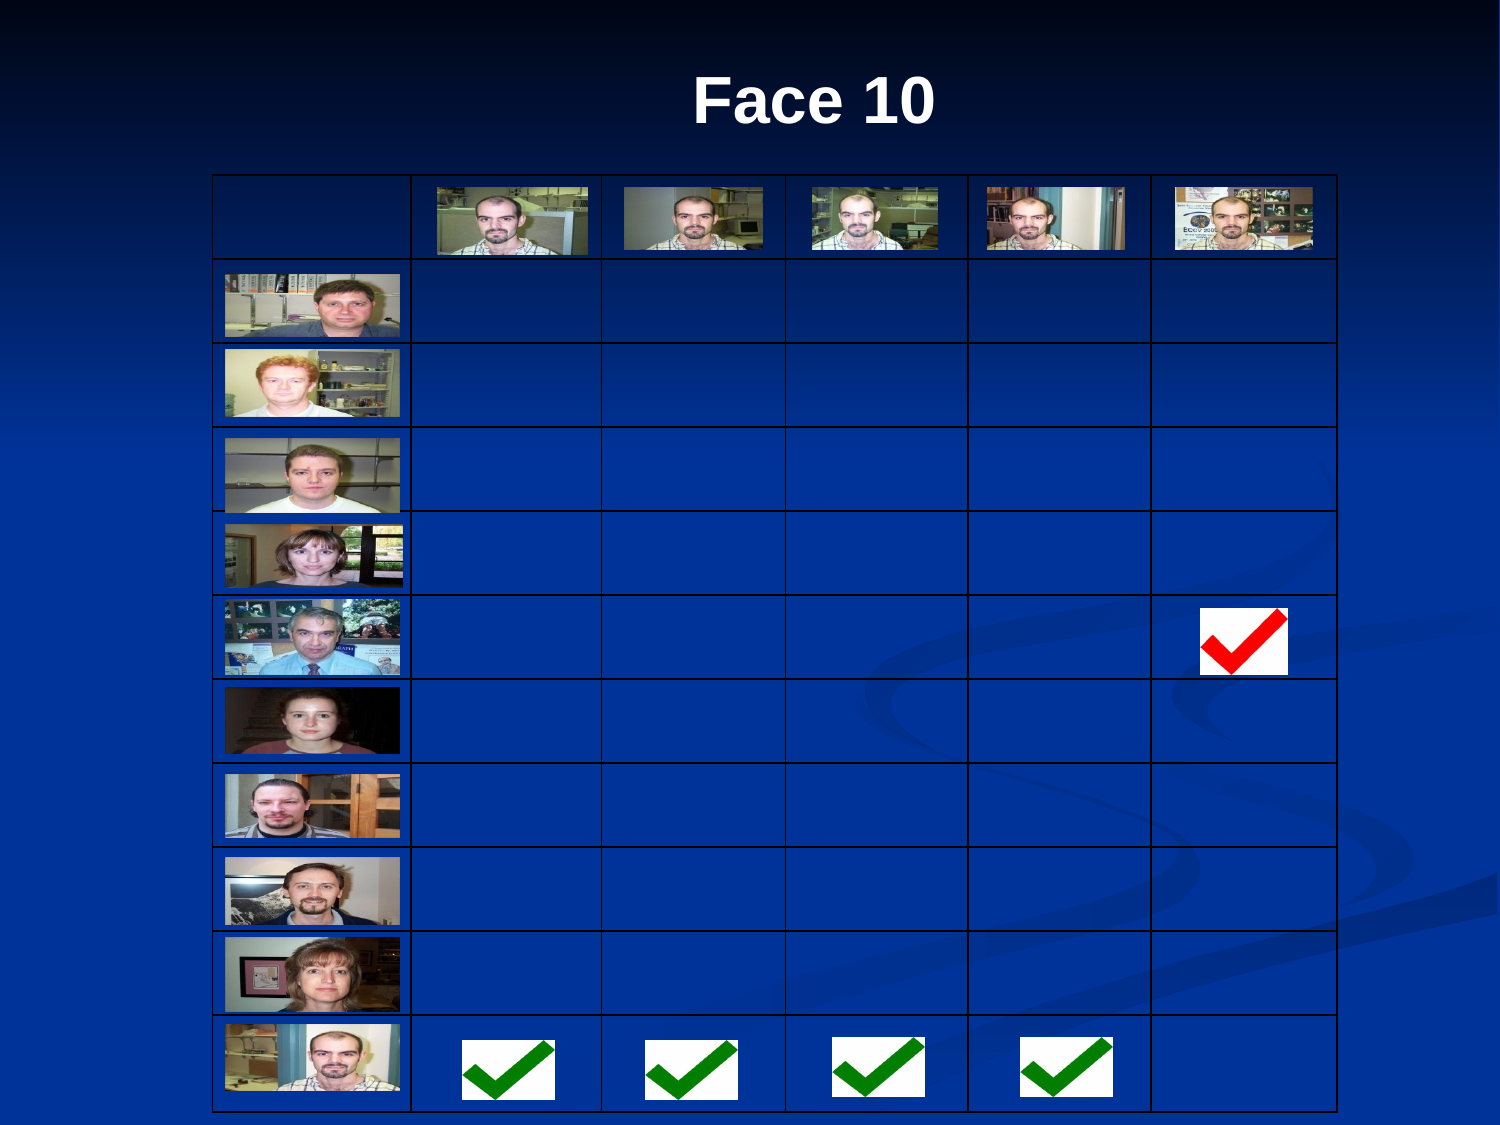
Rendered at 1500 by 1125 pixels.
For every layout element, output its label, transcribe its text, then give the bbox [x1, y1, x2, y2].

table_cell [1152, 680, 1336, 762]
table_cell [1152, 1016, 1336, 1111]
table_cell [602, 512, 785, 594]
table_cell [602, 932, 785, 1014]
table_cell [969, 428, 1150, 510]
table_cell [969, 680, 1150, 762]
picture [224, 1024, 401, 1092]
table_cell [1152, 764, 1336, 846]
table_cell [969, 512, 1150, 594]
table_cell [412, 680, 601, 762]
table_cell [786, 848, 967, 930]
table_cell [213, 1016, 410, 1111]
table_header [412, 176, 601, 258]
table_cell [412, 1016, 601, 1111]
table_cell [602, 596, 785, 678]
table_cell [602, 764, 785, 846]
table_cell [969, 932, 1150, 1014]
table_cell [213, 596, 227, 678]
table_cell [1152, 344, 1336, 426]
table_cell [412, 932, 601, 1014]
picture [624, 187, 763, 251]
picture [1020, 1037, 1113, 1098]
picture [224, 937, 401, 1012]
table_cell [1152, 596, 1336, 678]
table_cell [969, 260, 1150, 342]
table_cell [602, 344, 785, 426]
picture [437, 187, 588, 255]
picture [987, 187, 1126, 251]
picture [224, 774, 401, 838]
table_cell [602, 1016, 785, 1111]
table_cell [412, 512, 601, 594]
picture [224, 687, 401, 754]
picture [224, 599, 401, 676]
table_cell [786, 512, 967, 594]
table_cell [412, 596, 601, 678]
table_header [602, 176, 785, 258]
table_cell [213, 512, 410, 594]
table_cell [1152, 260, 1336, 342]
picture [224, 857, 401, 926]
table_cell [213, 932, 224, 1014]
table_cell [412, 764, 601, 846]
table_cell [1152, 932, 1336, 1014]
table_cell [213, 344, 228, 426]
table_header [786, 176, 967, 258]
picture [832, 1037, 926, 1098]
table_cell [213, 680, 226, 762]
table_cell [786, 428, 967, 510]
table_cell [969, 596, 1150, 678]
text_box Face 10 [677, 49, 952, 145]
table_cell [412, 428, 601, 510]
table_cell [786, 344, 967, 426]
table_cell [399, 932, 410, 1014]
table_cell [412, 344, 601, 426]
table_cell [786, 932, 967, 1014]
table_cell [969, 1016, 1150, 1111]
table_cell [397, 680, 410, 762]
table_cell [213, 764, 410, 846]
table_cell [969, 848, 1150, 930]
table_cell [213, 848, 410, 930]
table_cell [1152, 848, 1336, 930]
picture [462, 1040, 555, 1101]
table_cell [786, 680, 967, 762]
table_cell [786, 764, 967, 846]
table_cell [602, 680, 785, 762]
table_cell [1152, 428, 1336, 510]
table_cell [397, 596, 410, 678]
table_cell [602, 260, 785, 342]
picture [224, 438, 401, 513]
table_cell [786, 260, 967, 342]
table_header [969, 176, 1150, 258]
picture [224, 274, 401, 337]
table_cell [602, 848, 785, 930]
table_cell [213, 260, 410, 342]
picture [224, 524, 404, 588]
table_cell [969, 764, 1150, 846]
table_cell [786, 596, 967, 678]
picture [1174, 187, 1313, 251]
table_cell [969, 344, 1150, 426]
picture [645, 1040, 738, 1101]
table_header [1152, 176, 1336, 258]
picture [224, 349, 401, 417]
table_cell [1152, 512, 1336, 594]
picture [812, 187, 938, 251]
table_cell [412, 848, 601, 930]
table_cell [602, 428, 785, 510]
table_cell [786, 1016, 967, 1111]
table_header [213, 176, 410, 258]
table_cell [395, 344, 410, 426]
picture [1199, 608, 1288, 676]
table_cell [213, 428, 410, 510]
table_cell [412, 260, 601, 342]
